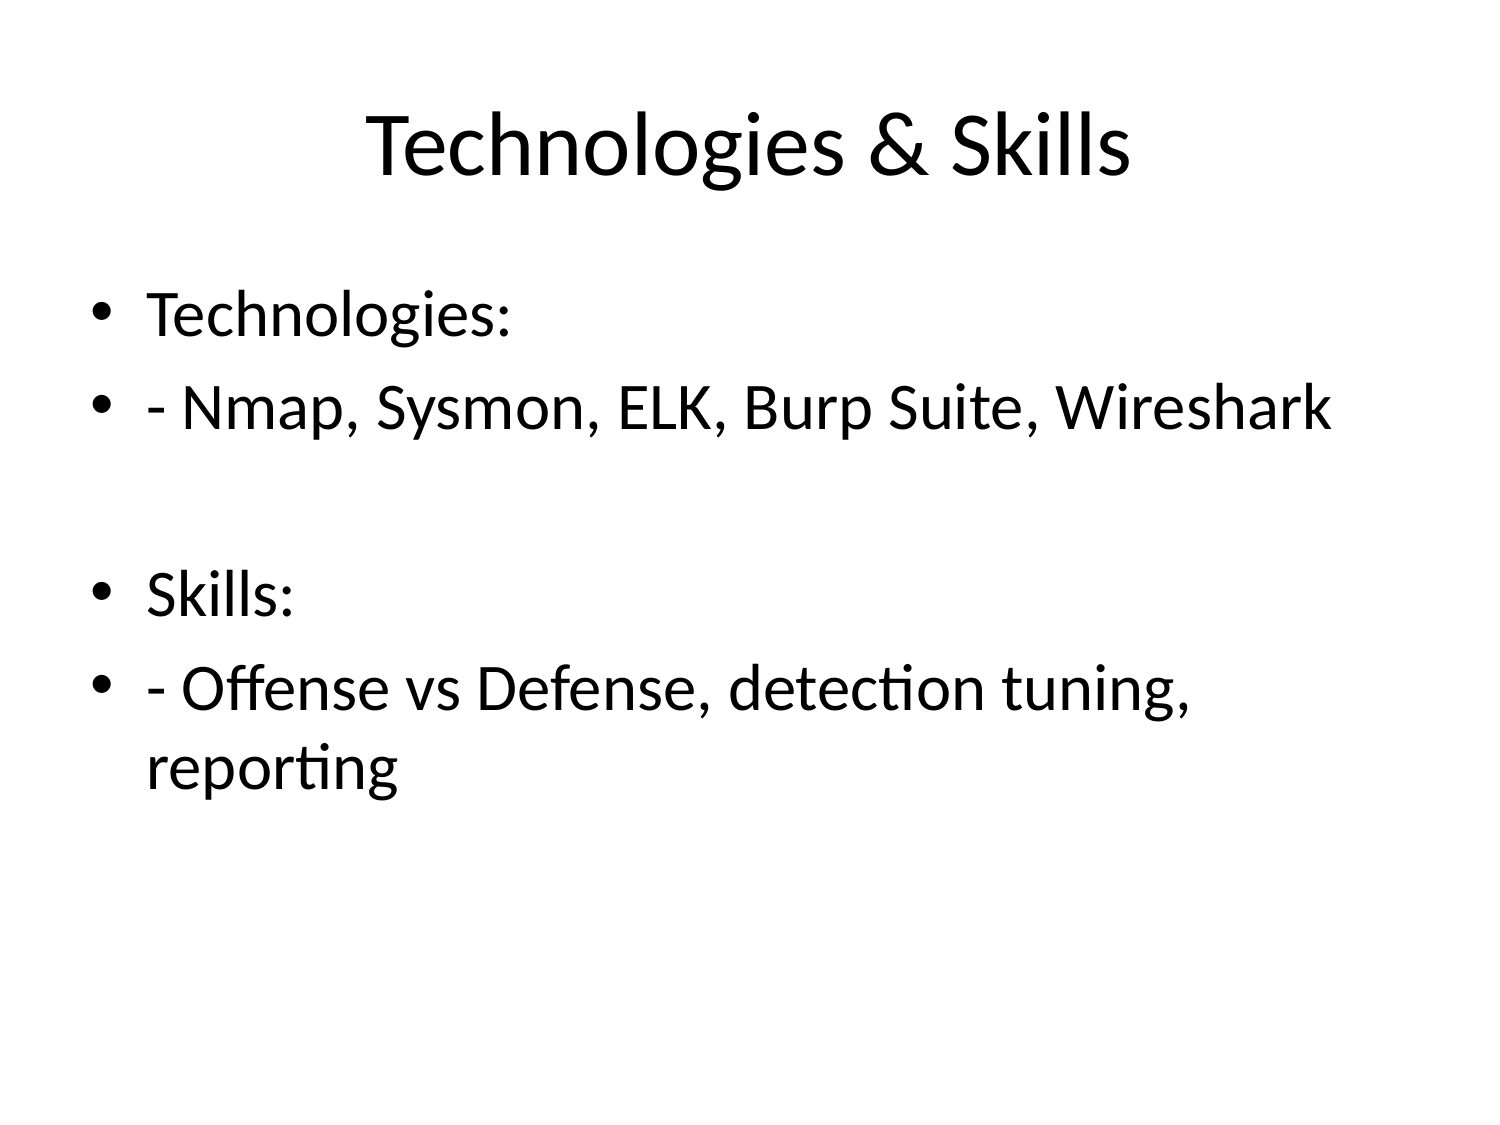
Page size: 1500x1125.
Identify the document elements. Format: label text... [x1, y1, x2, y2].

list Technologies: - Nmap, Sysmon, ELK, Burp Suite, Wireshark Skills: - Offense vs Defense, detection tuning, reporting [75, 262, 1425, 1005]
title Technologies & Skills [75, 45, 1425, 233]
